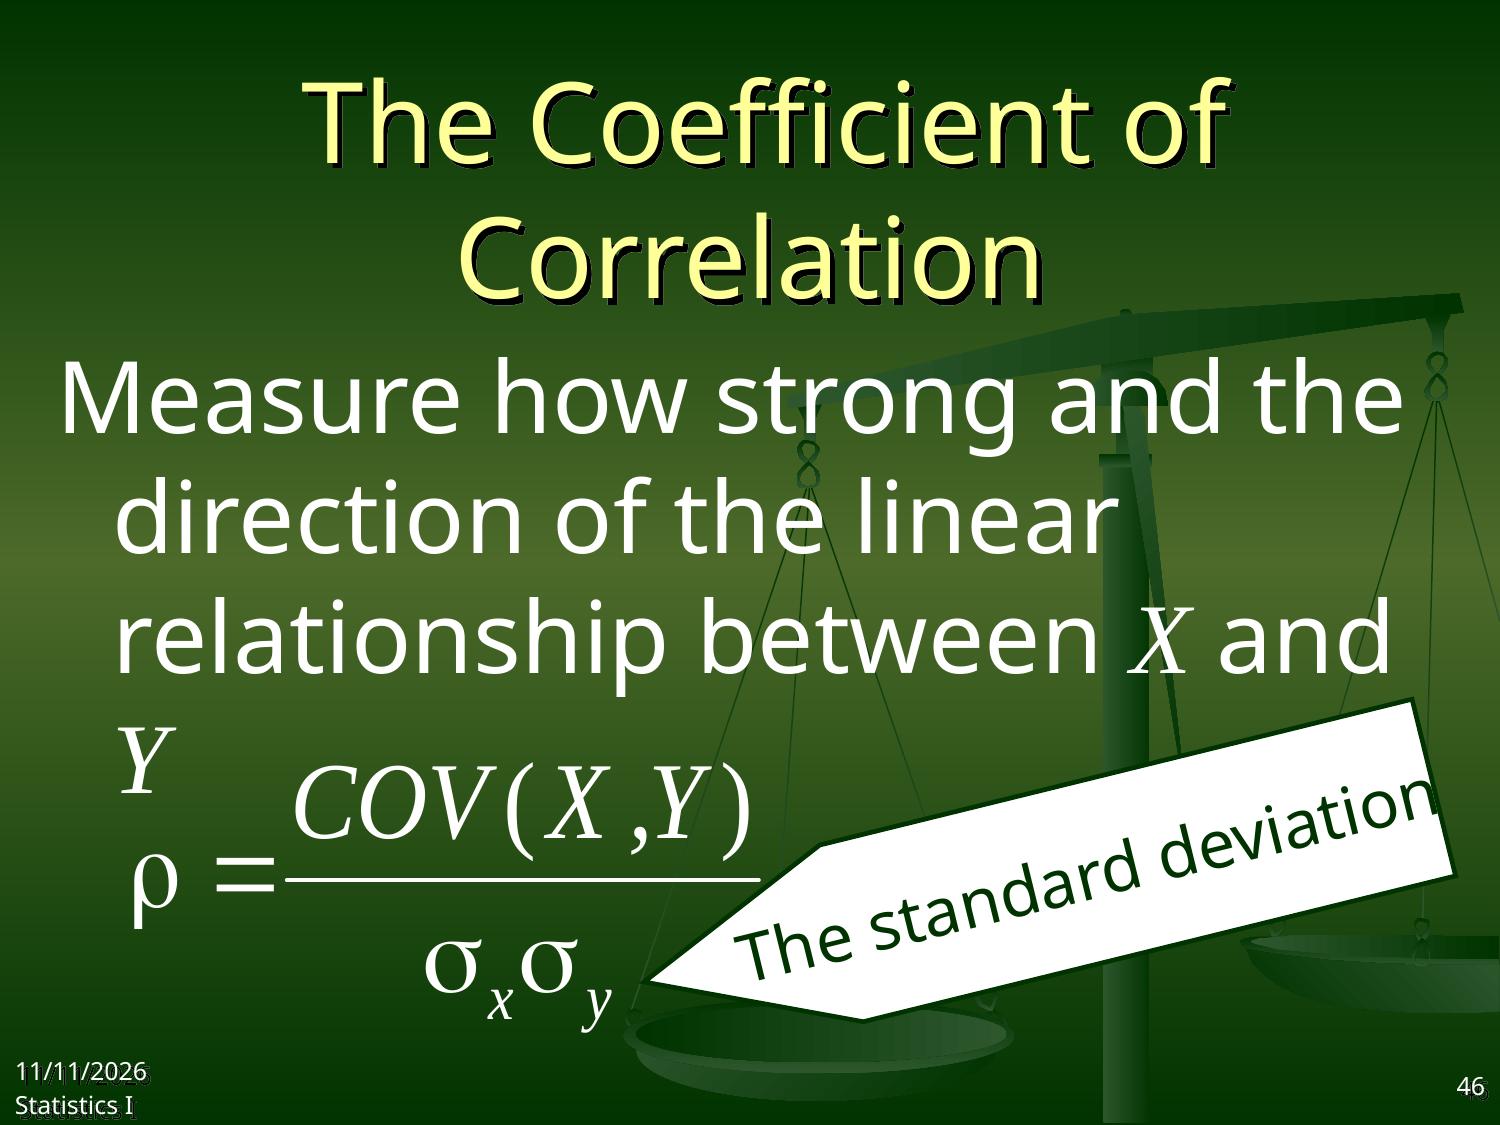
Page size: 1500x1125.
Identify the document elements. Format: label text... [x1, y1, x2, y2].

list Measure how strong and the direction of the linear relationship between X and Y [41, 326, 1471, 717]
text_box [99, 733, 777, 1054]
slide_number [0, 1049, 351, 1125]
text_box The standard deviation [781, 717, 1456, 1022]
slide_number 46 [1149, 1049, 1500, 1125]
title The Coefficient of Correlation [40, 42, 1460, 331]
